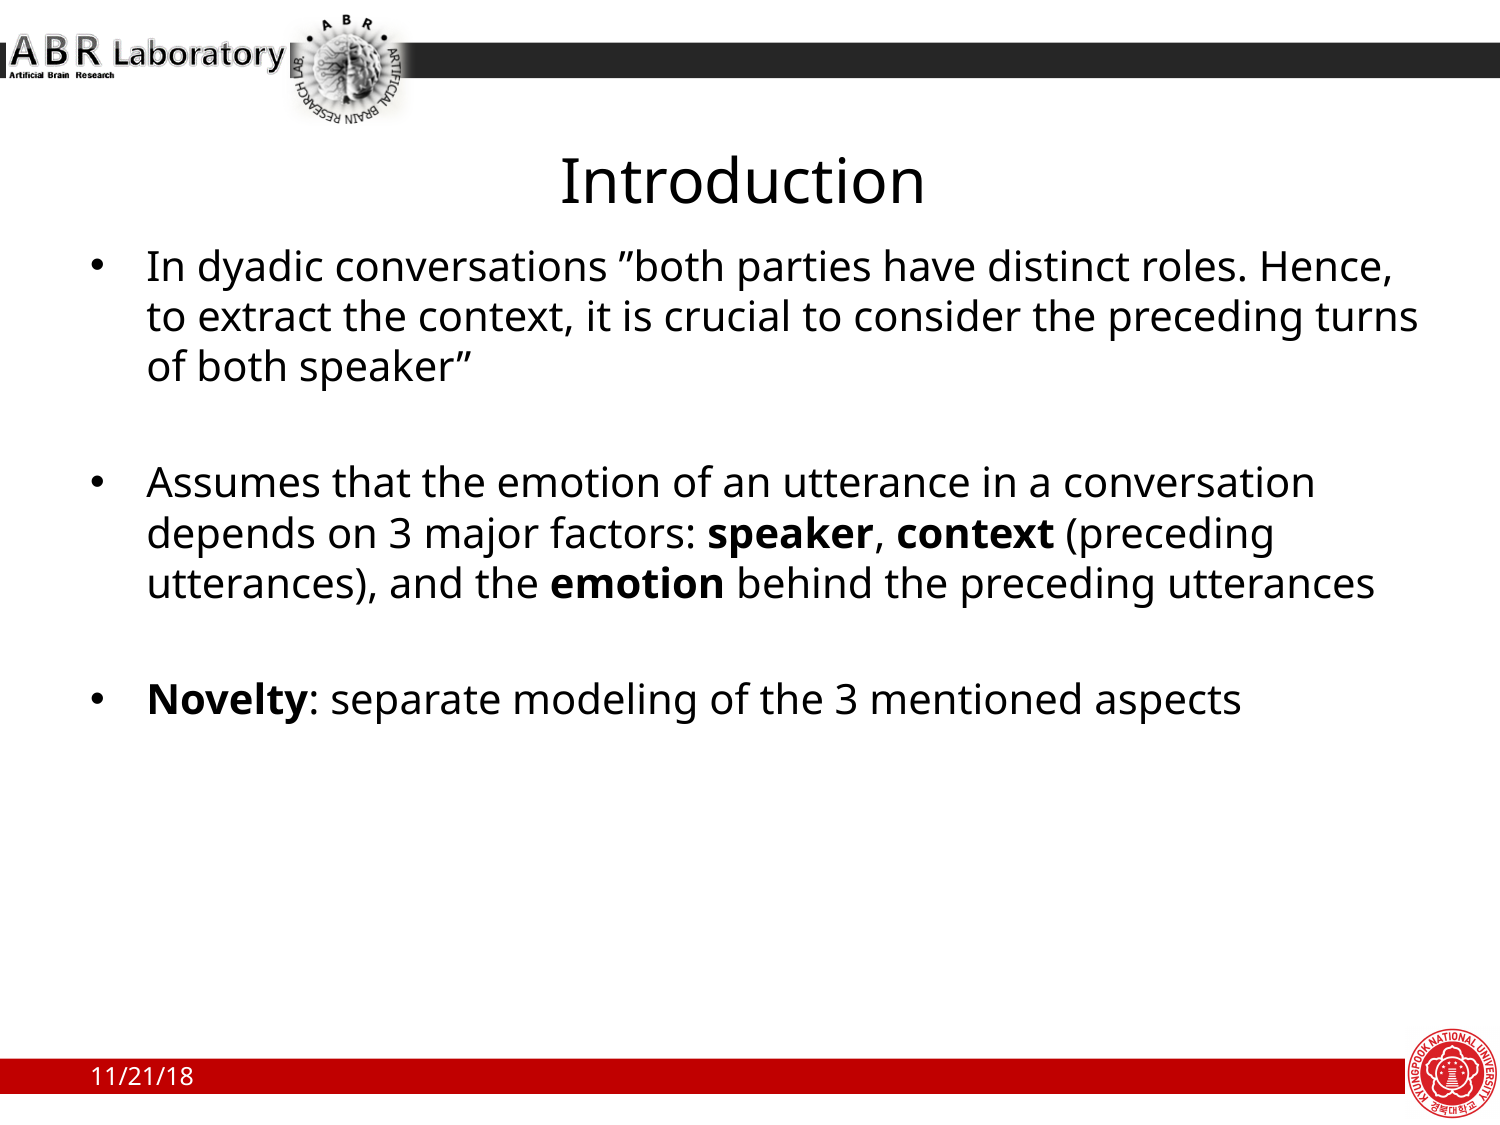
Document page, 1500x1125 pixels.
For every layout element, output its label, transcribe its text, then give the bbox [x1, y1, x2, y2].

list In dyadic conversations ”both parties have distinct roles. Hence, to extract the context, it is crucial to consider the preceding turns of both speaker” Assumes that the emotion of an utterance in a conversation depends on 3 major factors: speaker, context (preceding utterances), and the emotion behind the preceding utterances Novelty: separate modeling of the 3 mentioned aspects [75, 231, 1447, 976]
picture [1405, 1026, 1500, 1119]
picture [6, 4, 420, 90]
title Introduction [76, 90, 1412, 231]
